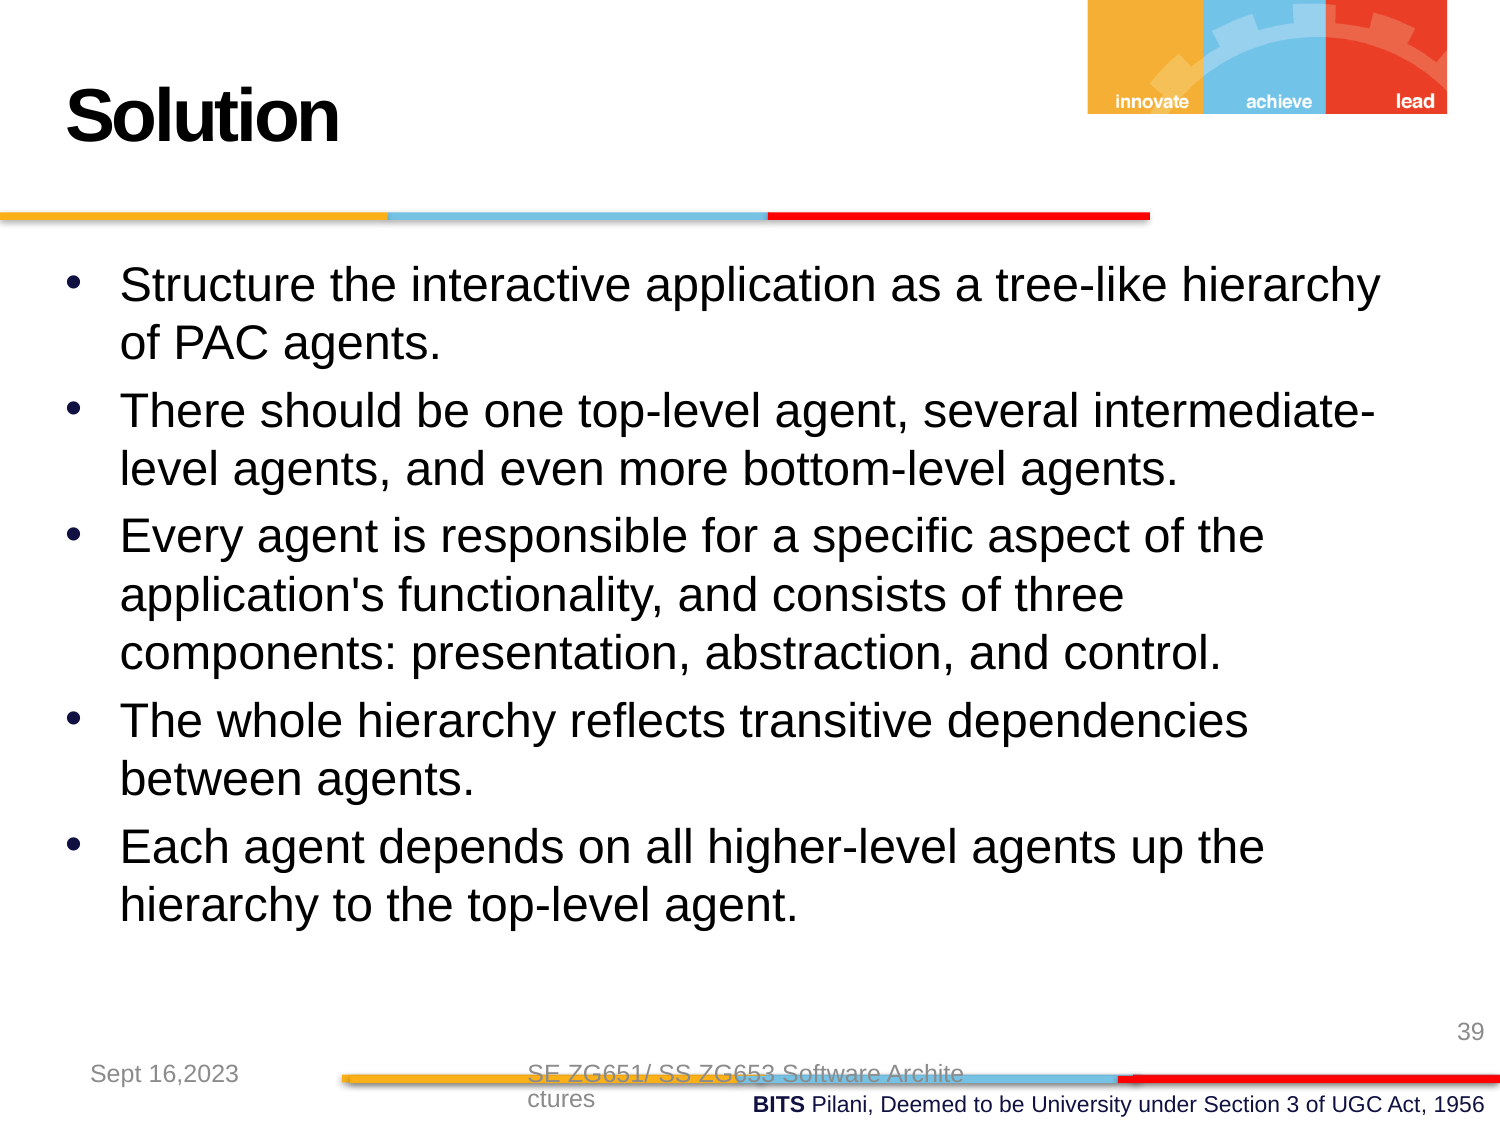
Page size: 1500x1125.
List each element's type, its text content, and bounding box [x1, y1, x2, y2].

slide_number 39 [1149, 1000, 1500, 1061]
footer SE ZG651/ SS ZG653 Software Architectures [512, 1042, 988, 1103]
picture [1087, 0, 1448, 114]
list Structure the interactive application as a tree-like hierarchy of PAC agents. There should be one top-level agent, several intermediate-level agents, and even more bottom-level agents. Every agent is responsible for a specific aspect of the application's functionality, and consists of three components: presentation, abstraction, and control. The whole hierarchy reflects transitive dependencies between agents. Each agent depends on all higher-level agents up the hierarchy to the top-level agent. [50, 245, 1400, 988]
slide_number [75, 1042, 425, 1103]
list Solution [50, 24, 1088, 213]
